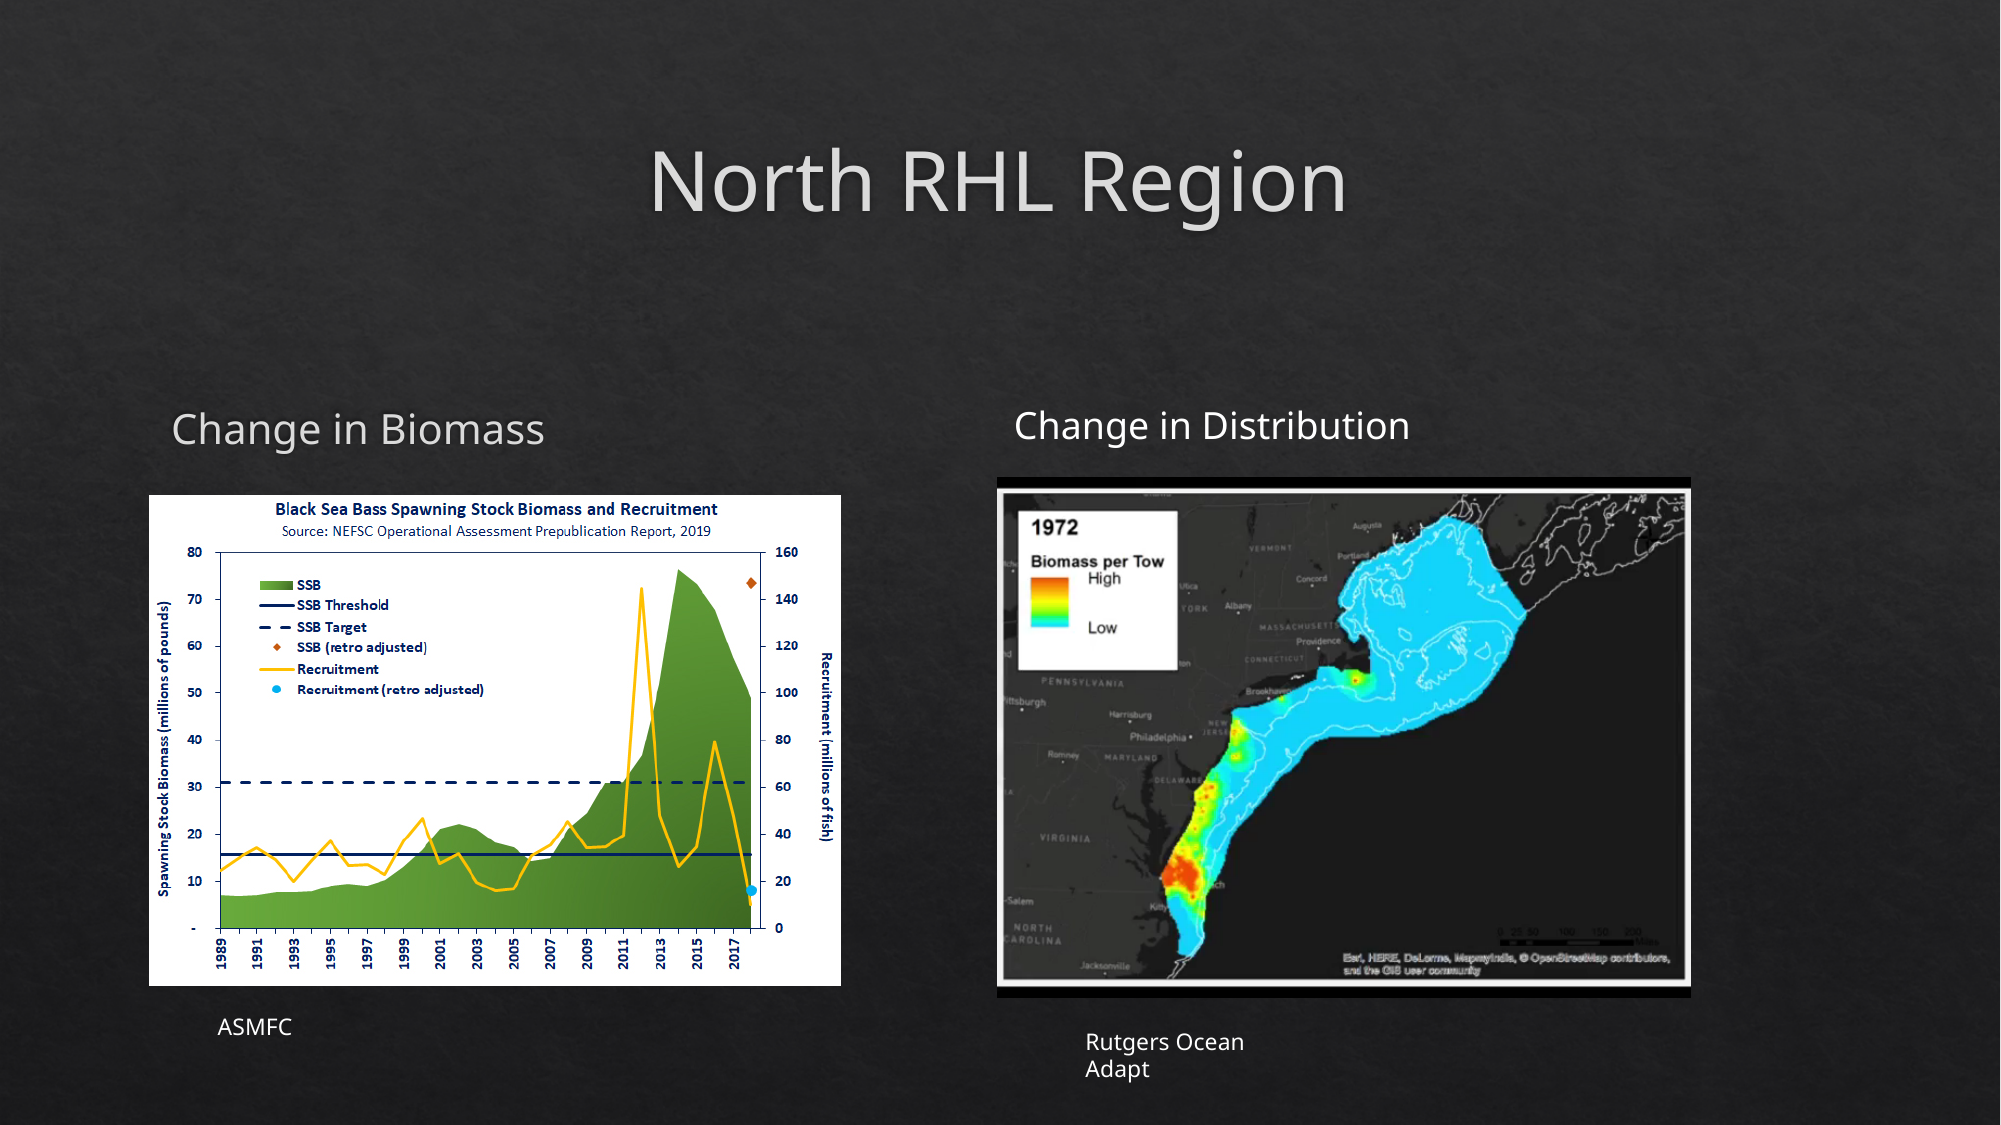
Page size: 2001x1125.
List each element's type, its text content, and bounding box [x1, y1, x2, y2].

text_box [996, 476, 1693, 999]
title North RHL Region [149, 98, 1849, 259]
text_box ASMFC [202, 1004, 399, 1047]
text_box Rutgers Ocean Adapt [1070, 1020, 1324, 1090]
list Change in Biomass [149, 395, 792, 492]
text_box Change in Distribution [999, 394, 1459, 455]
picture [149, 495, 842, 986]
